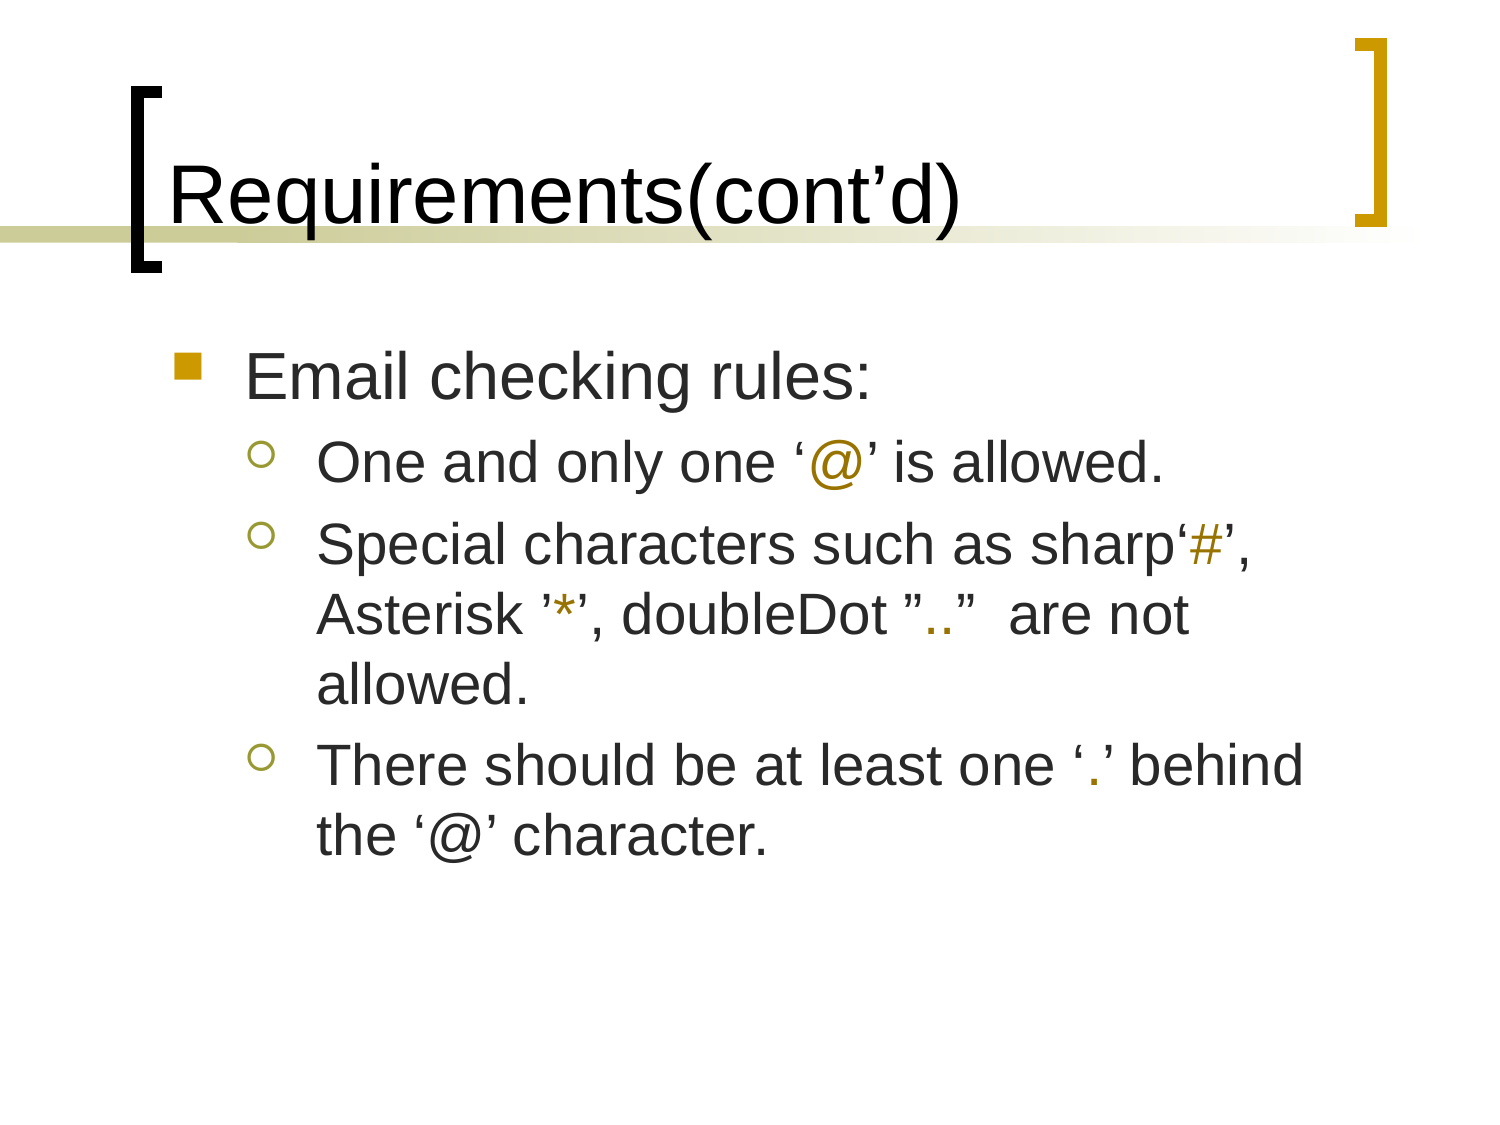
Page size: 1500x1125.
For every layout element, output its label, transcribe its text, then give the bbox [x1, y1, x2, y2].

list Email checking rules: One and only one ‘@’ is allowed. Special characters such as sharp‘#’, Asterisk ’*’, doubleDot ”..” are not allowed. There should be at least one ‘.’ behind the ‘@’ character. [155, 324, 1413, 1000]
title Requirements(cont’d) [152, 15, 1328, 248]
